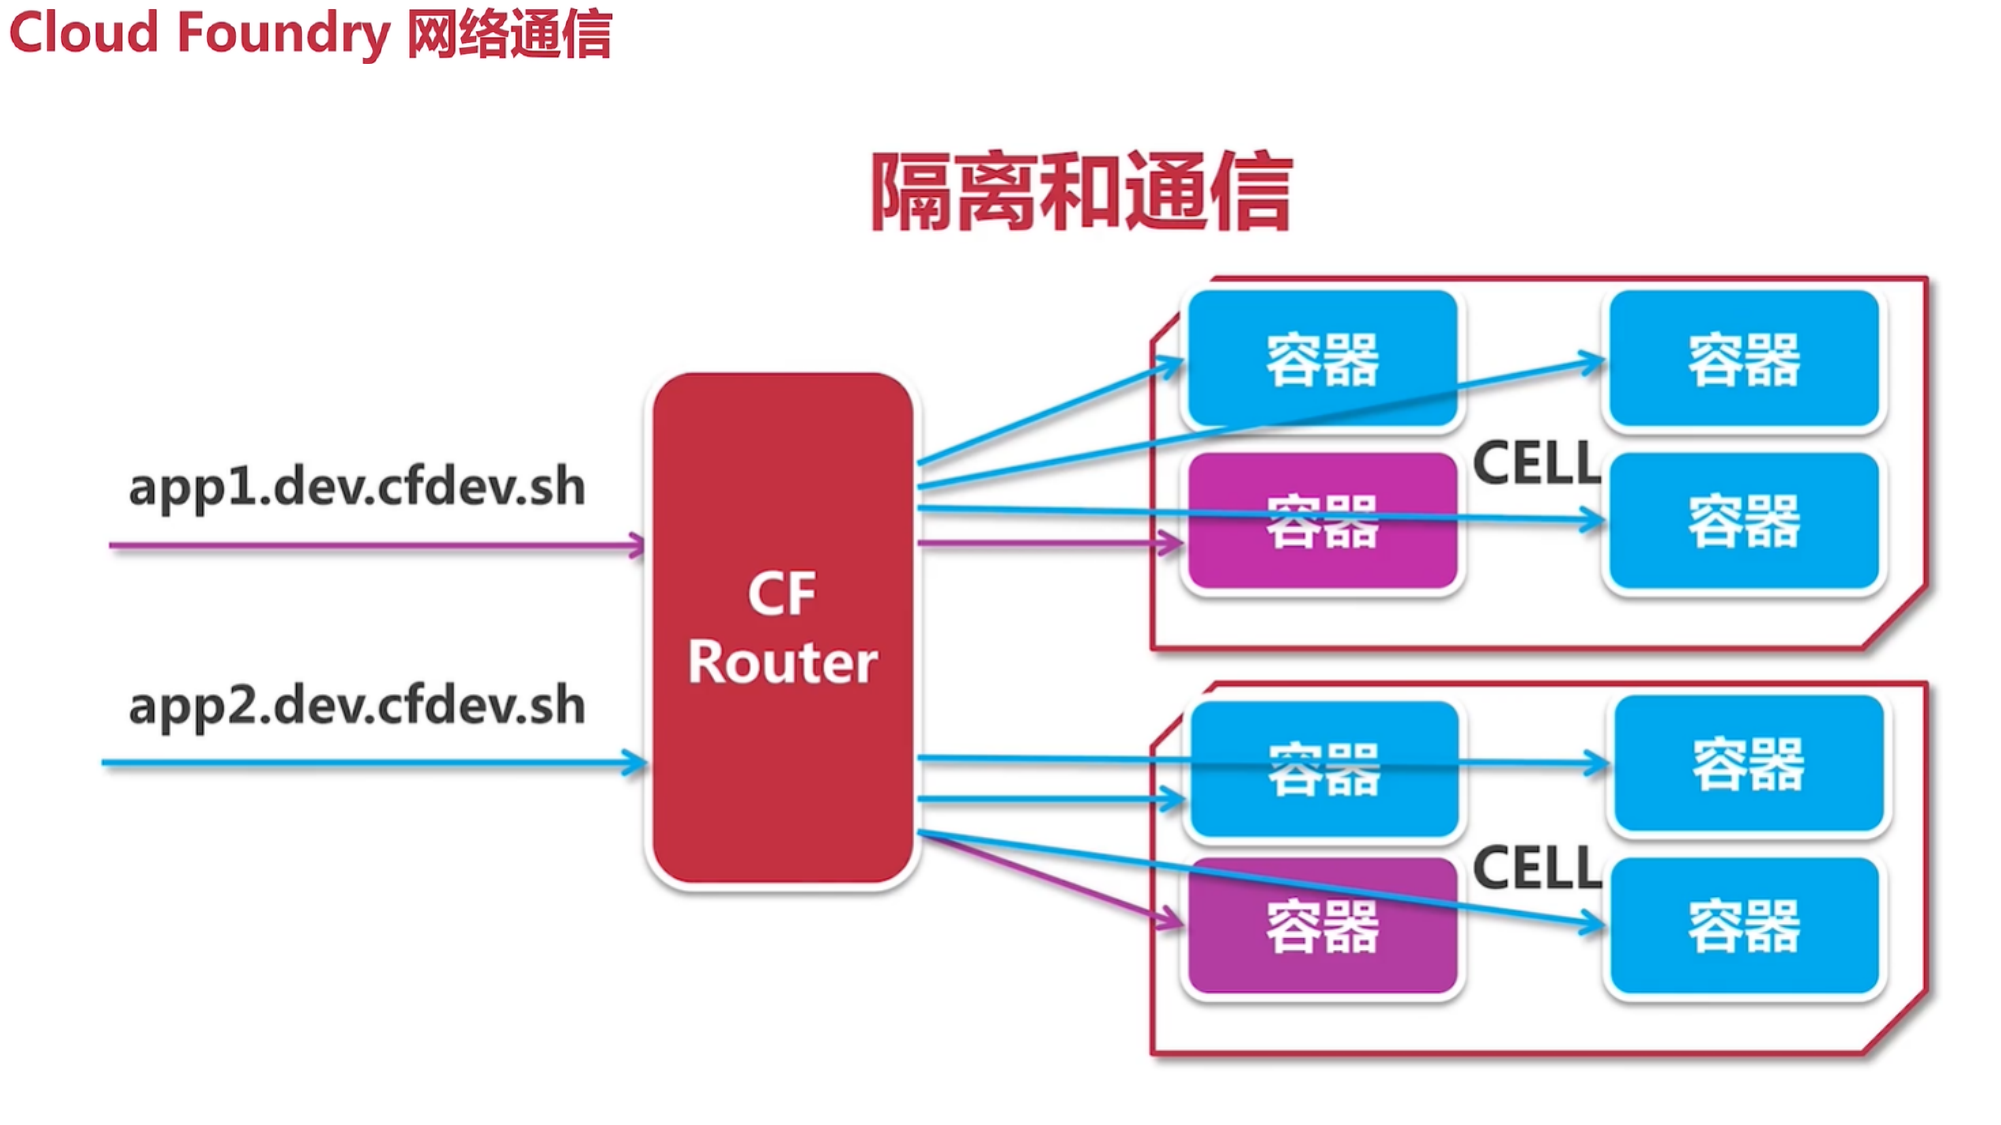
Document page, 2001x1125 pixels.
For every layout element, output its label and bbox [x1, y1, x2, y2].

picture [96, 143, 1943, 1077]
picture [0, 0, 617, 64]
